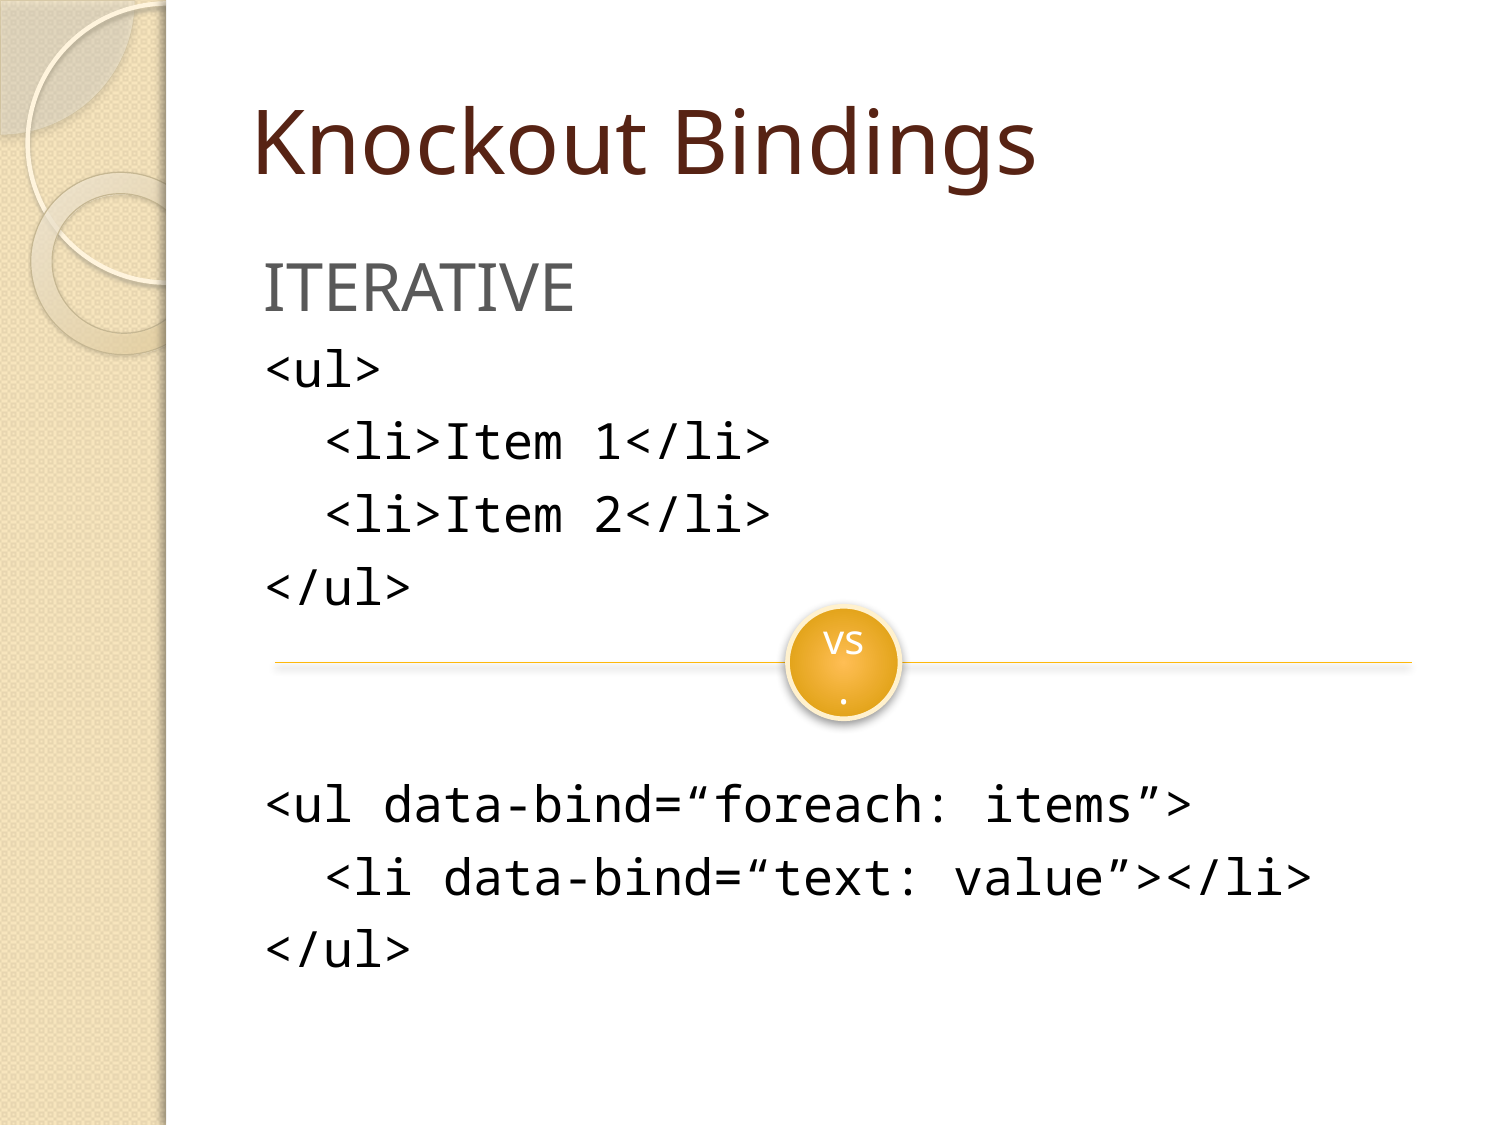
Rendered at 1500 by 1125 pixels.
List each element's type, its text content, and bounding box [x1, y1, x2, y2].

title Knockout Bindings [235, 45, 1466, 233]
text_box vs. [787, 672, 900, 720]
text_box vs. [786, 605, 901, 660]
list Iterative <ul> <li>Item 1</li> <li>Item 2</li> </ul> <ul data-bind=“foreach: items”> <li data-bind=“text: value”></li> </ul> [235, 237, 1466, 1025]
